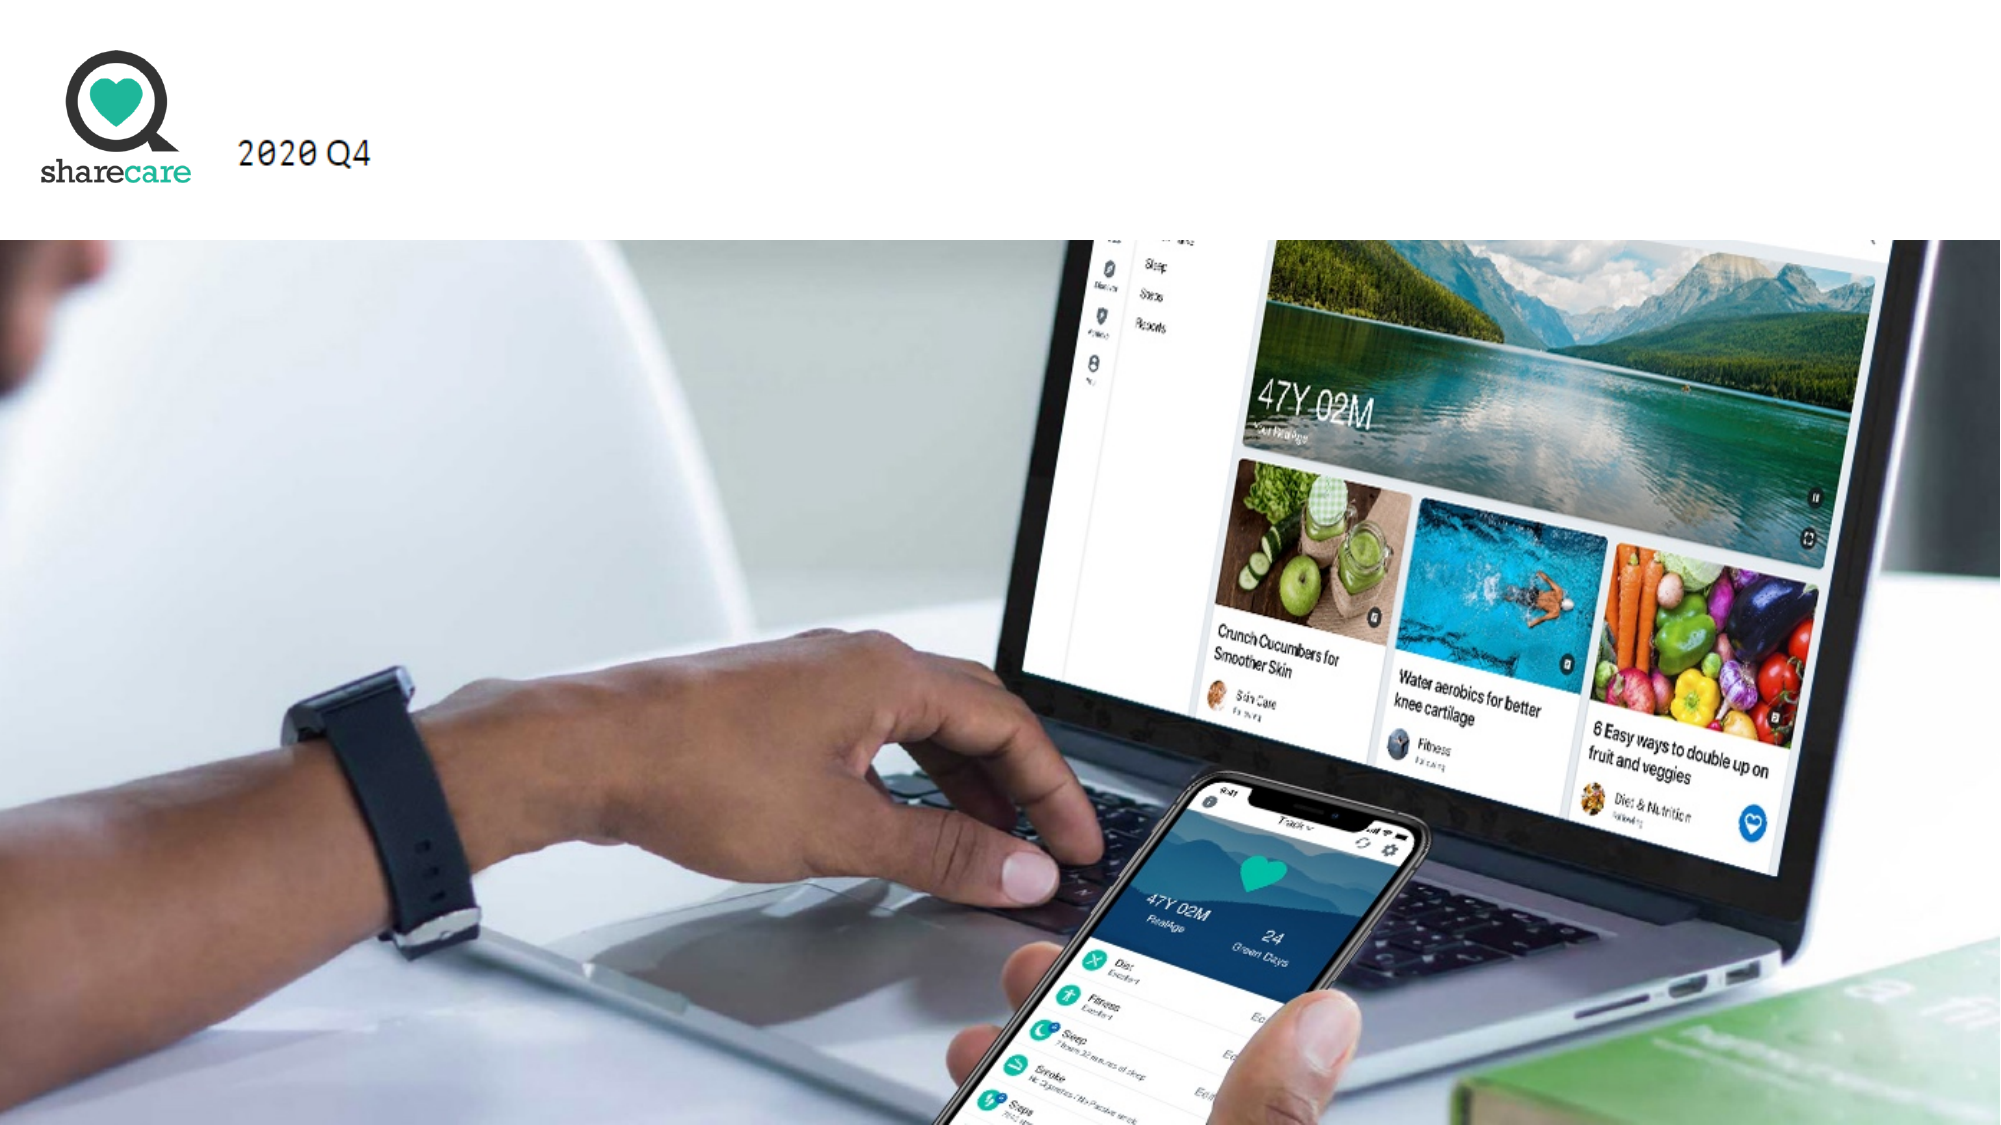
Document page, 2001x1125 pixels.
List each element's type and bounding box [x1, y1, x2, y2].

picture [0, 240, 2000, 1125]
picture [228, 126, 516, 204]
picture [41, 50, 191, 183]
